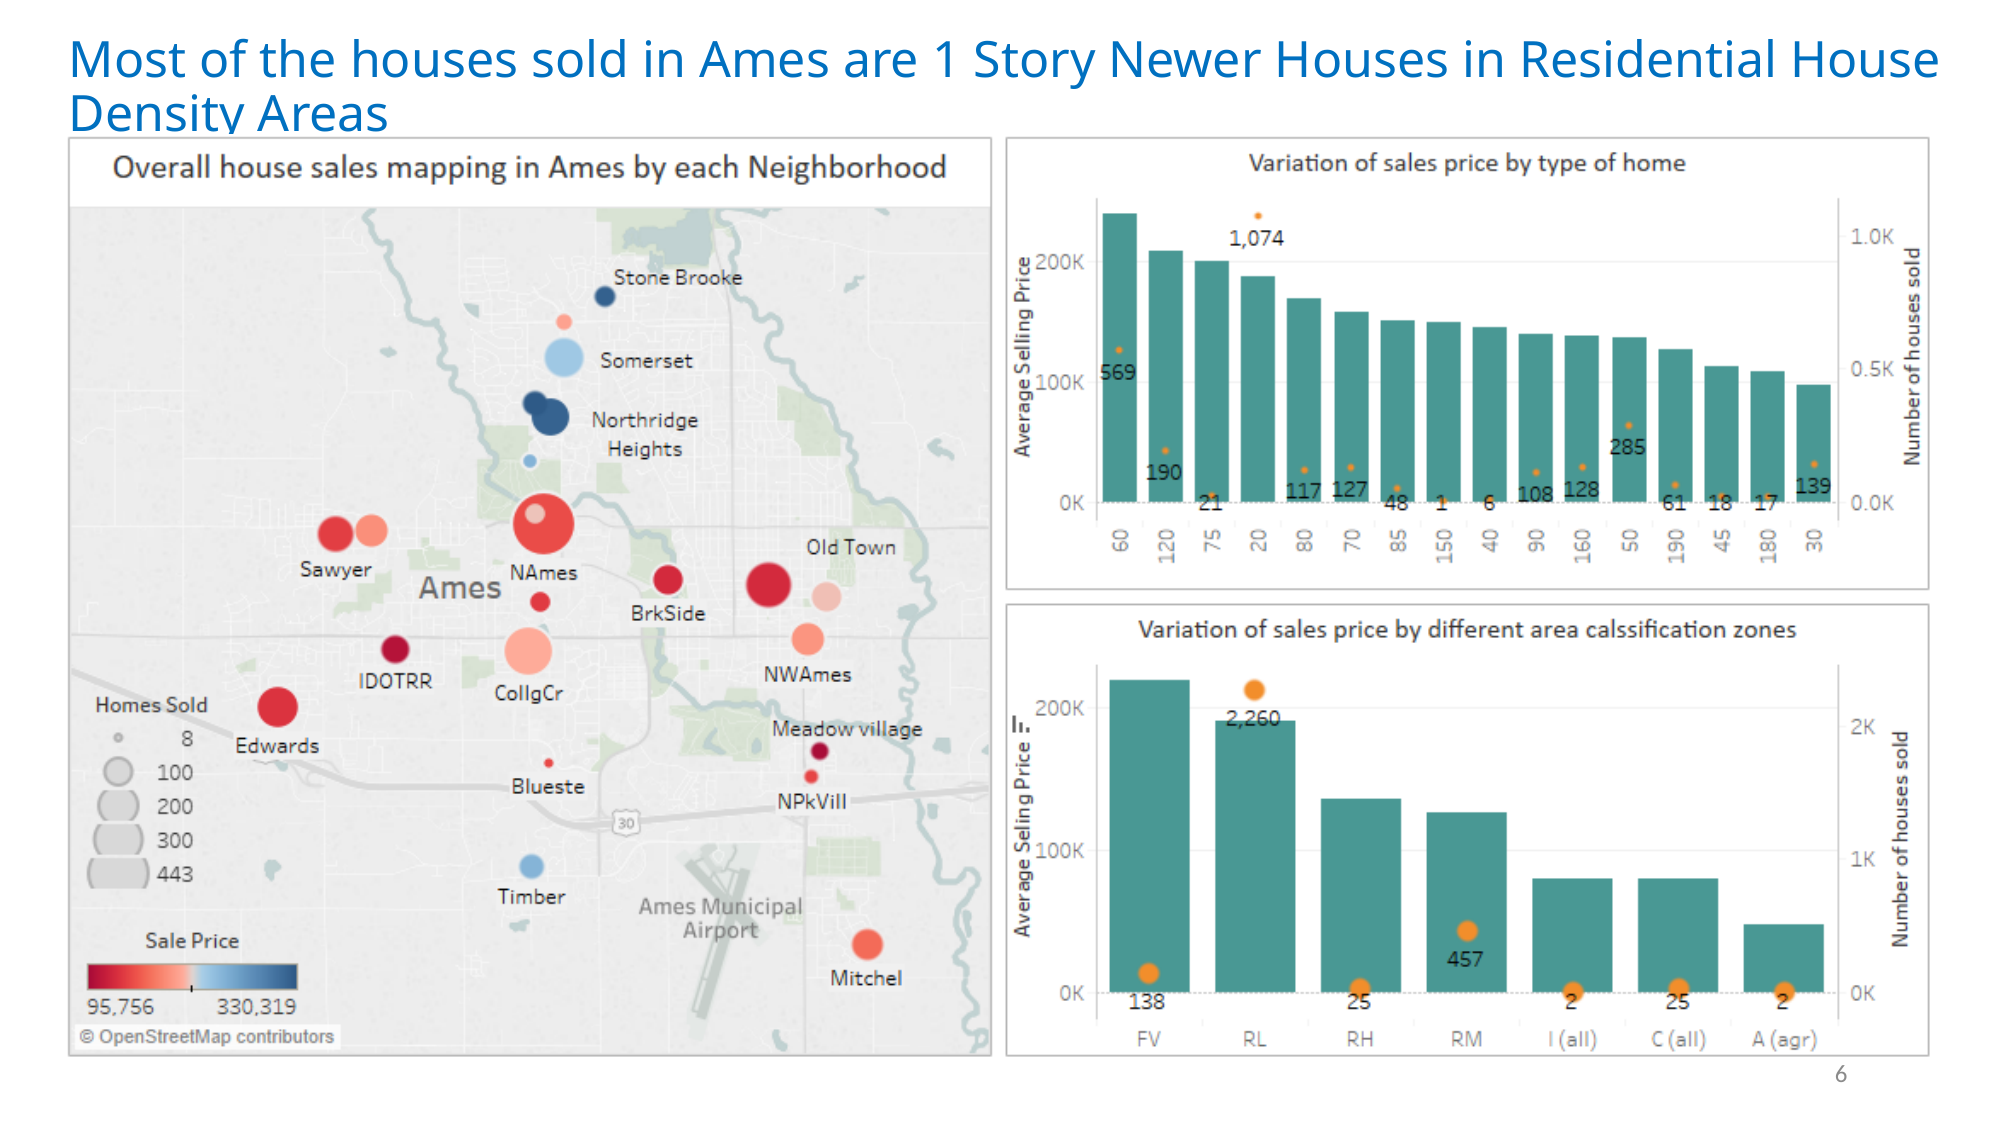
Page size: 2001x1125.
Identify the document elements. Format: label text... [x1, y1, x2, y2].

picture [65, 134, 1935, 1062]
slide_number 6 [1412, 1062, 1863, 1103]
text_box Most of the houses sold in Ames are 1 Story Newer Houses in Residential House Density Areas [53, 22, 1972, 154]
